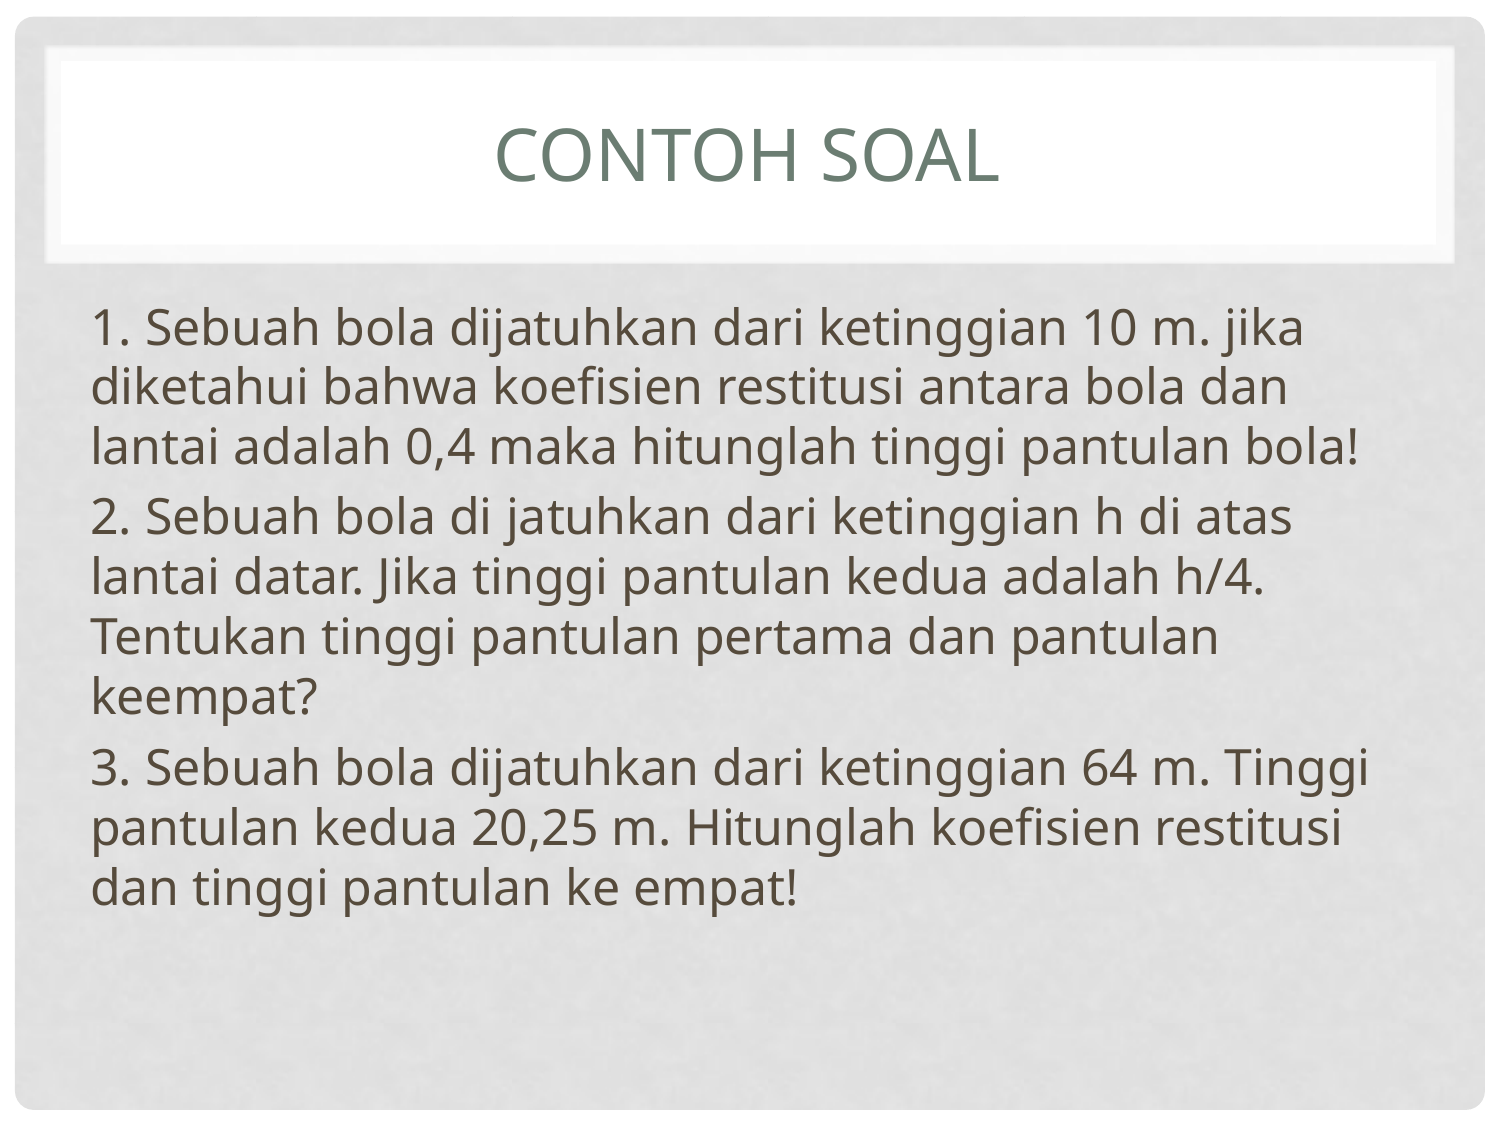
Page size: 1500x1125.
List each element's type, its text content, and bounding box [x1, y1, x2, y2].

list 1. Sebuah bola dijatuhkan dari ketinggian 10 m. jika diketahui bahwa koefisien restitusi antara bola dan lantai adalah 0,4 maka hitunglah tinggi pantulan bola! 2. Sebuah bola di jatuhkan dari ketinggian h di atas lantai datar. Jika tinggi pantulan kedua adalah h/4. Tentukan tinggi pantulan pertama dan pantulan keempat? 3. Sebuah bola dijatuhkan dari ketinggian 64 m. Tinggi pantulan kedua 20,25 m. Hitunglah koefisien restitusi dan tinggi pantulan ke empat! [75, 287, 1425, 1100]
title Contoh Soal [69, 66, 1425, 238]
